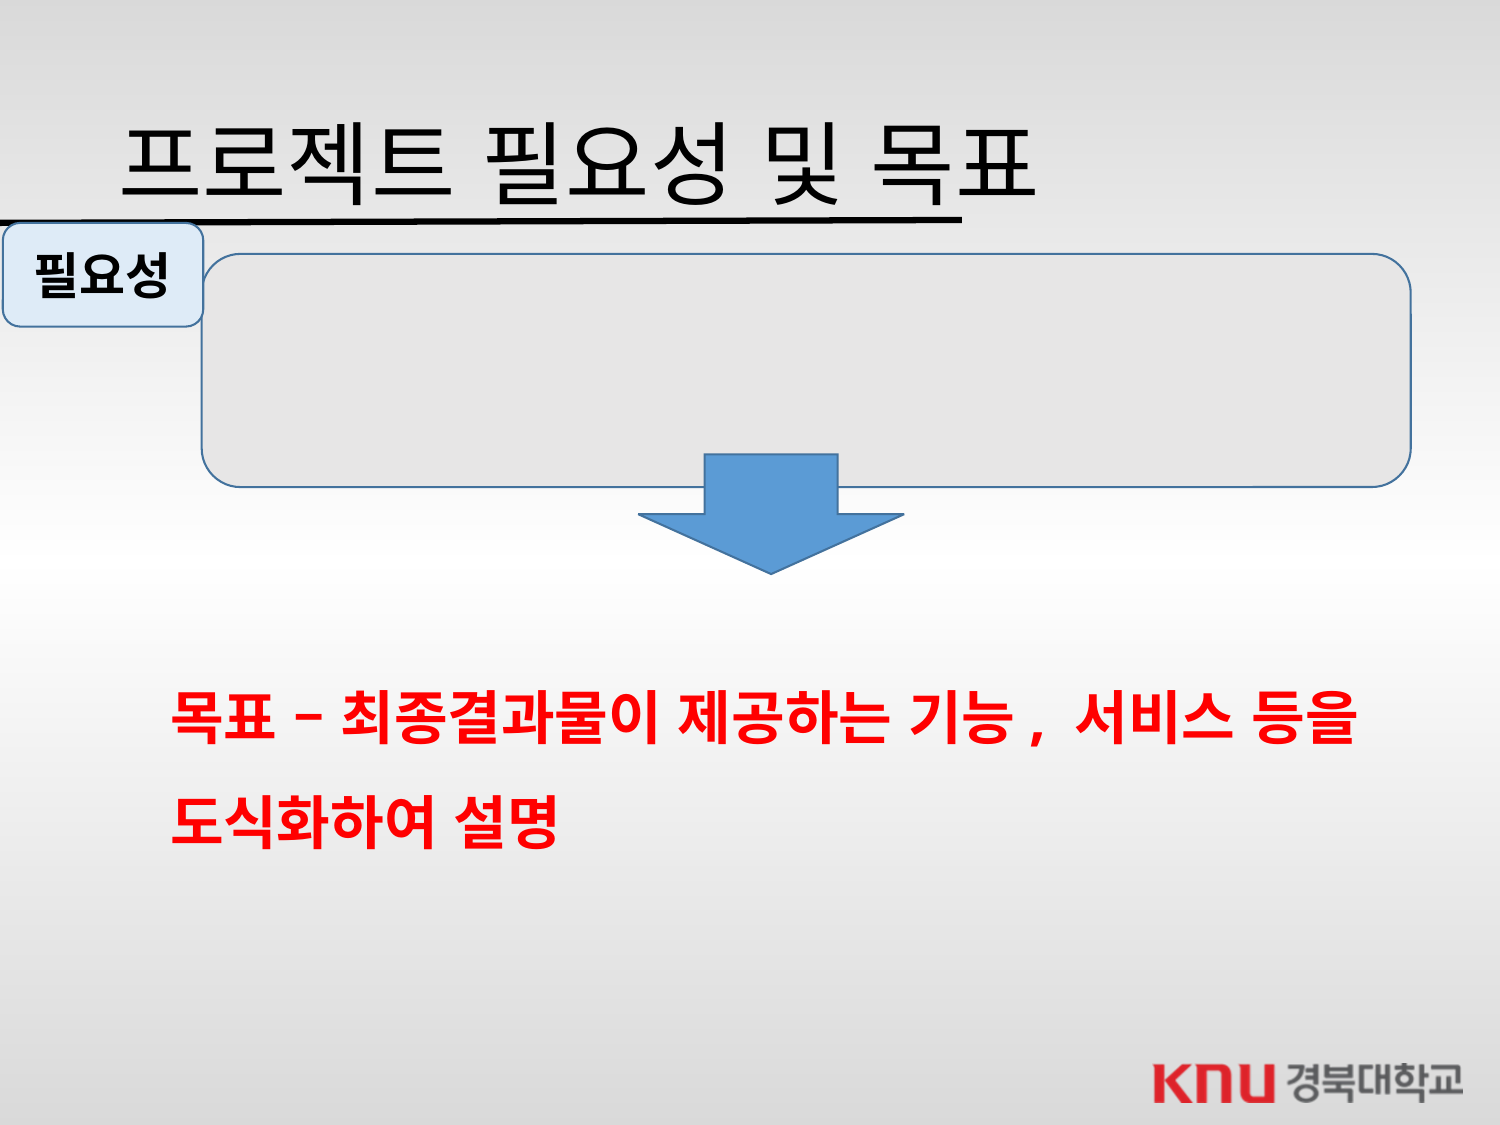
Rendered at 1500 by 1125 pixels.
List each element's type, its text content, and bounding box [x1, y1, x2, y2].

title 프로젝트 필요성 및 목표 [103, 59, 1397, 272]
text_box [637, 453, 905, 576]
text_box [0, 219, 962, 223]
text_box 필요성 [1, 223, 205, 328]
picture [1152, 1063, 1463, 1103]
list 목표 – 최종결과물이 제공하는 기능, 서비스 등을 도식화하여 설명 [154, 638, 1449, 876]
text_box [200, 252, 1412, 489]
